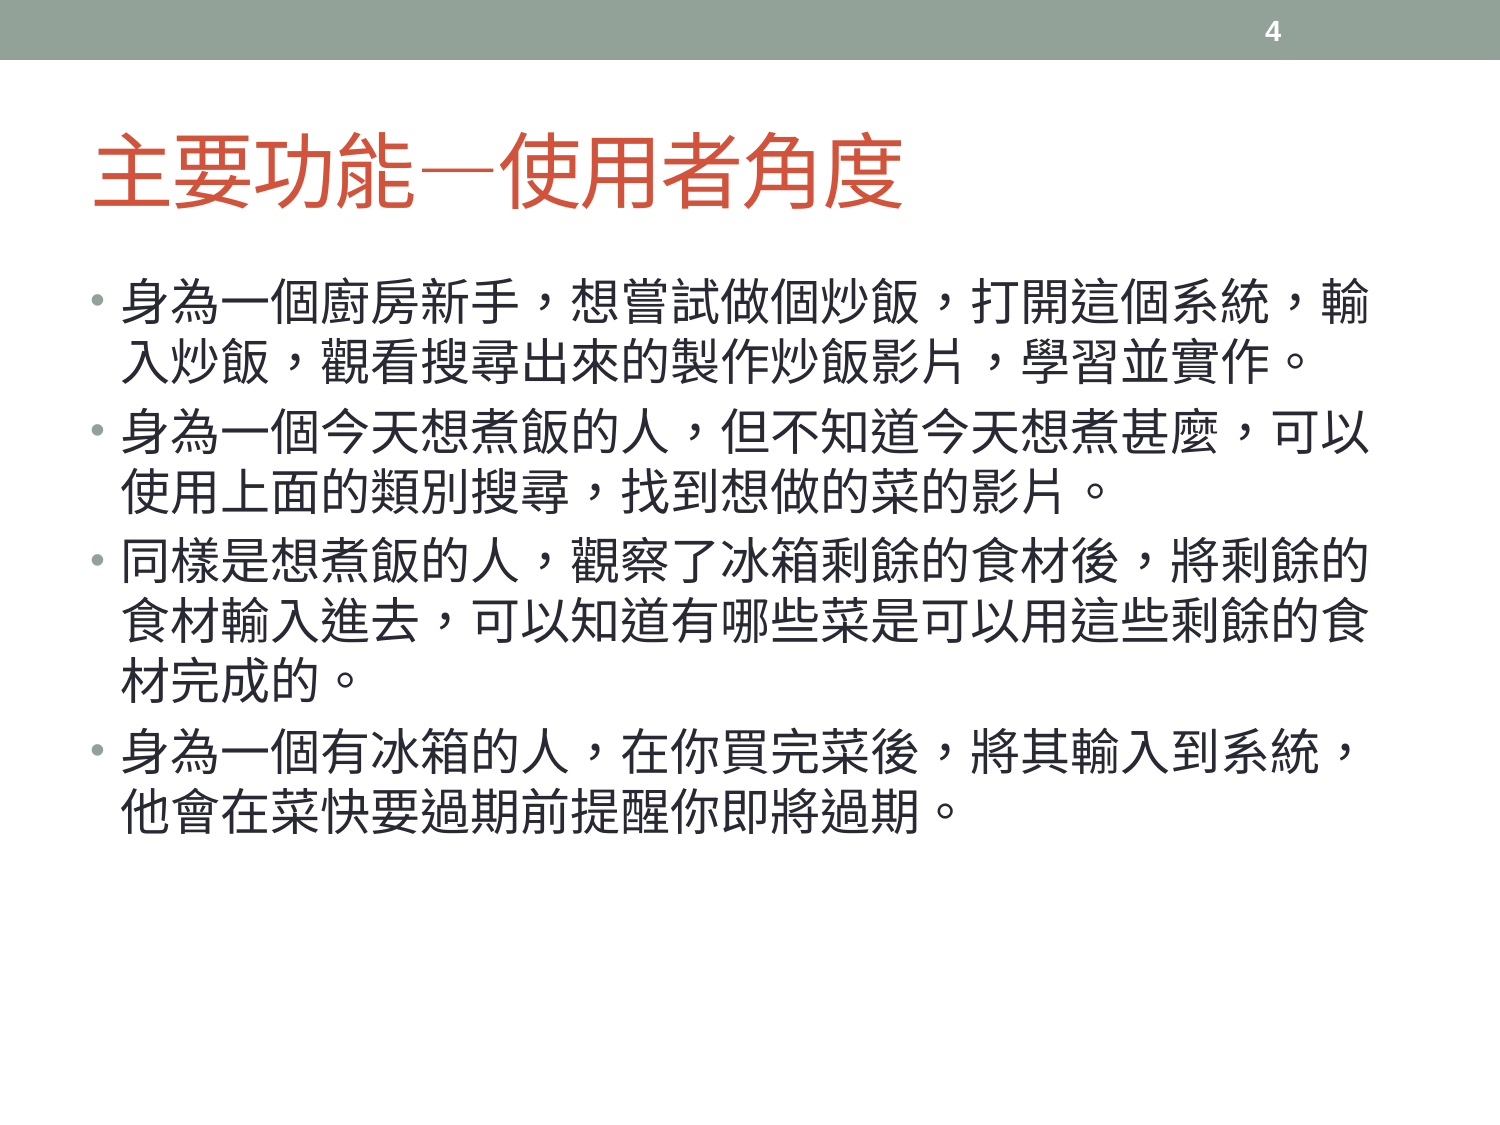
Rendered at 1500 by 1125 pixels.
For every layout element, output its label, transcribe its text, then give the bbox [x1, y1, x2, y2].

title 主要功能—使用者角度 [75, 87, 1425, 250]
slide_number 4 [1250, 3, 1425, 57]
list 身為一個廚房新手，想嘗試做個炒飯，打開這個系統，輸入炒飯，觀看搜尋出來的製作炒飯影片，學習並實作。 身為一個今天想煮飯的人，但不知道今天想煮甚麼，可以使用上面的類別搜尋，找到想做的菜的影片。 同樣是想煮飯的人，觀察了冰箱剩餘的食材後，將剩餘的食材輸入進去，可以知道有哪些菜是可以用這些剩餘的食材完成的。 身為一個有冰箱的人，在你買完菜後，將其輸入到系統，他會在菜快要過期前提醒你即將過期。 [75, 262, 1425, 1063]
